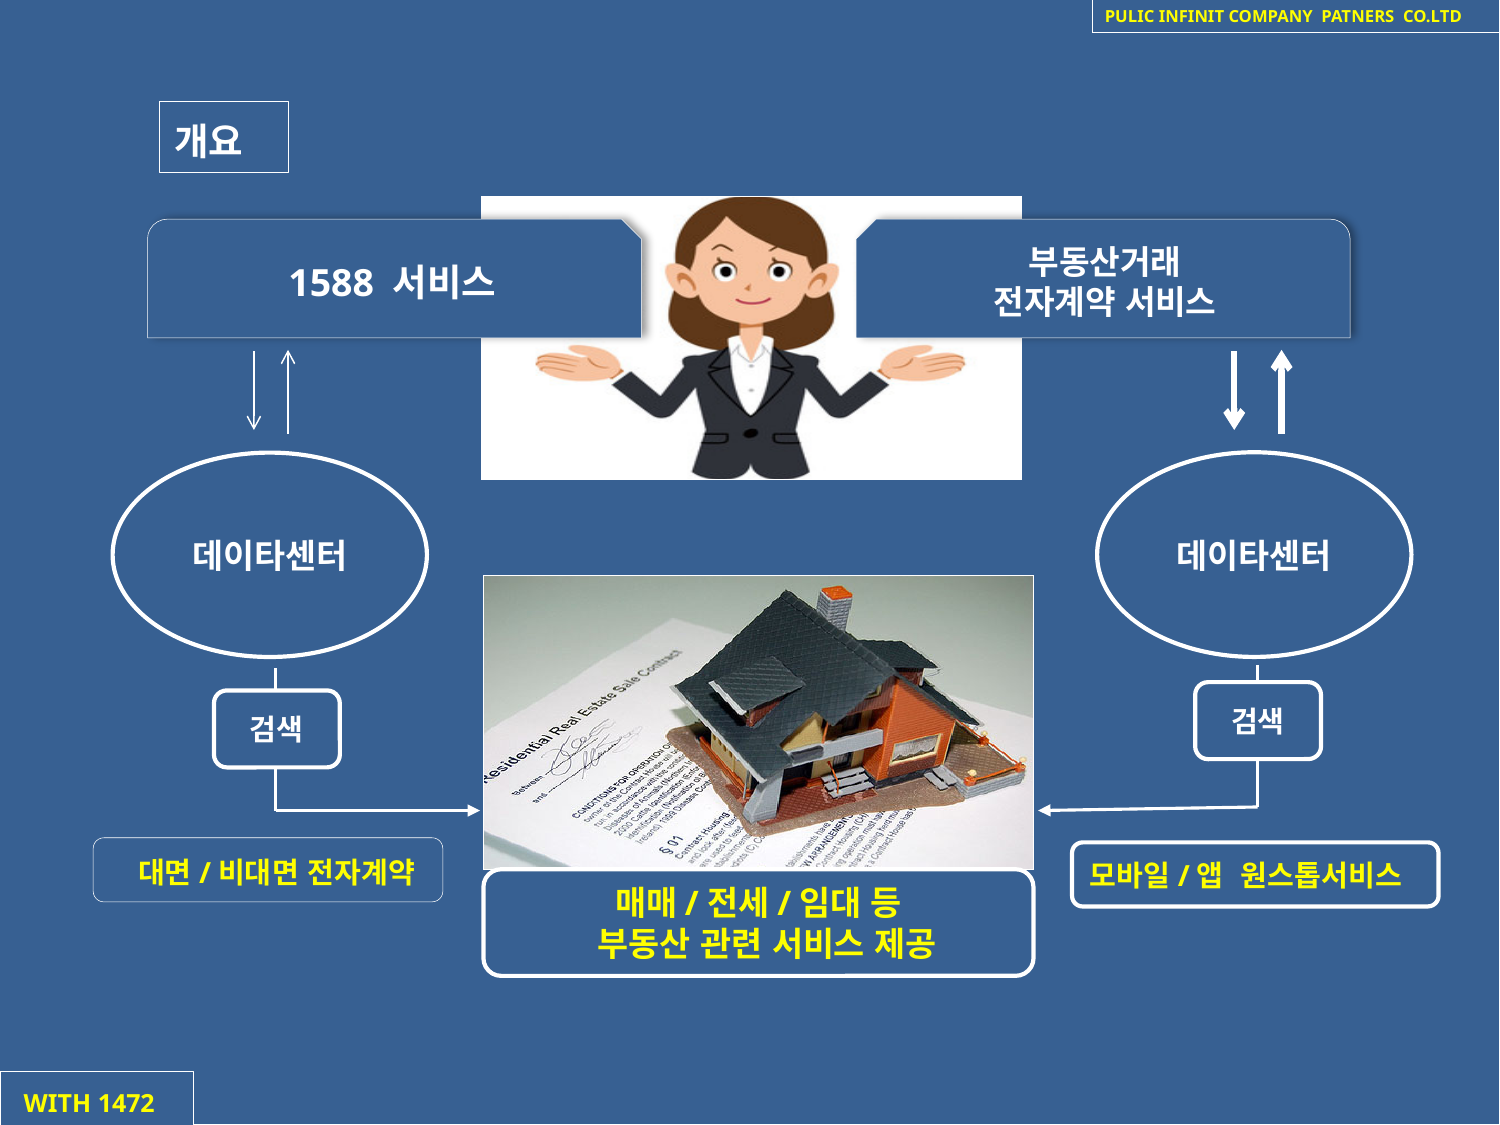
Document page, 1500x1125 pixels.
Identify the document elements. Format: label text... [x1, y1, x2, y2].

picture [483, 575, 1034, 870]
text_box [1037, 806, 1258, 811]
text_box 개요 [159, 101, 289, 173]
text_box WITH 1472 [0, 1071, 194, 1125]
text_box 대면/비대면 전자계약 [91, 835, 445, 904]
text_box 검색 [1193, 680, 1253, 762]
text_box 부동산거래 전자계약 서비스 [1027, 217, 1353, 341]
text_box 검색 [211, 688, 271, 770]
text_box 1588 서비스 [145, 217, 476, 341]
text_box Pulic infinit company patnerS co.lTd [1092, 0, 1500, 33]
text_box 데이타센터 [1095, 450, 1414, 660]
text_box 매매/전세/임대 등 부동산 관련 서비스 제공 [481, 877, 1036, 978]
text_box [0, 0, 1500, 1125]
text_box 검색 [280, 688, 342, 770]
text_box 데이타센터 [110, 450, 430, 660]
text_box 검색 [1262, 680, 1324, 762]
picture [481, 196, 1022, 480]
text_box 모바일/앱 원스톱서비스 [1069, 840, 1441, 909]
